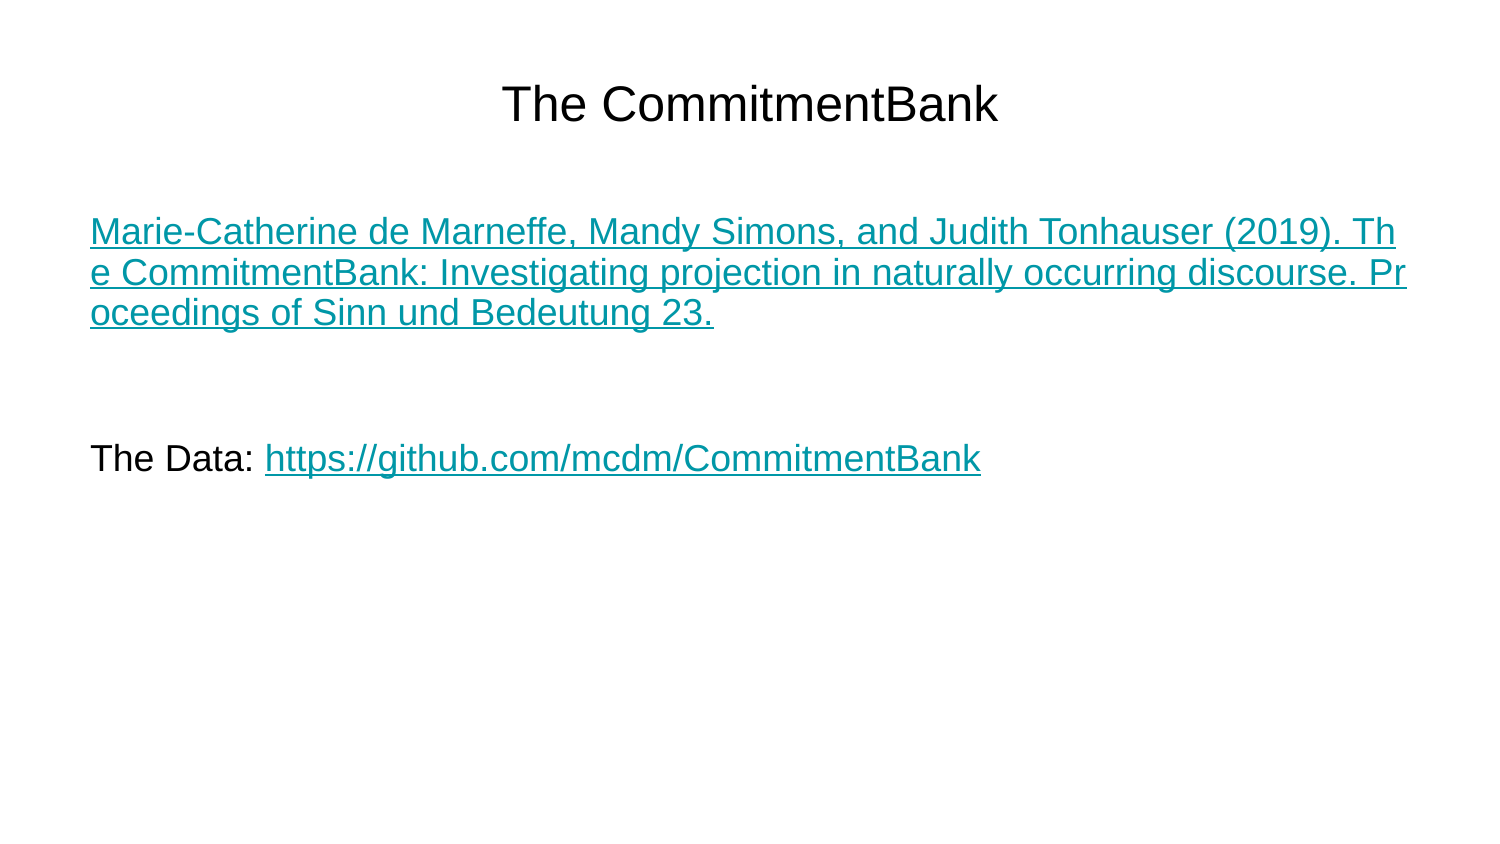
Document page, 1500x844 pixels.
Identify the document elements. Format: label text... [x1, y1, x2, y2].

title The CommitmentBank [75, 33, 1425, 175]
list Marie-Catherine de Marneffe, Mandy Simons, and Judith Tonhauser (2019). The CommitmentBank: Investigating projection in naturally occurring discourse. Proceedings of Sinn und Bedeutung 23. The Data: https://github.com/mcdm/CommitmentBank [75, 196, 1425, 754]
